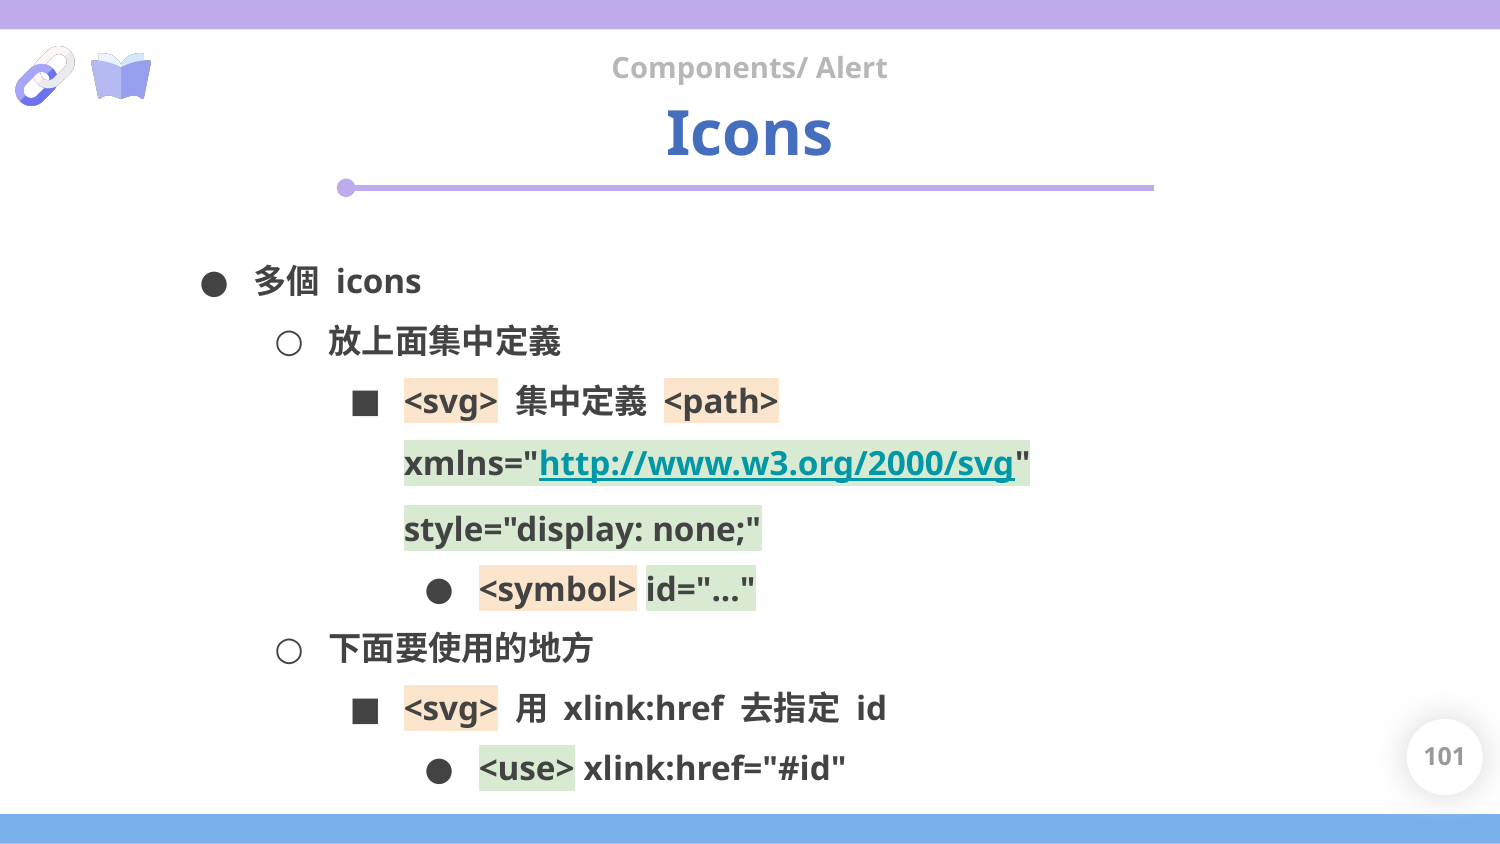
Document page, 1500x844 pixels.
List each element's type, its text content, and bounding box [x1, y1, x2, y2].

text_box [0, 0, 1500, 30]
text_box [0, 814, 1500, 844]
picture [15, 46, 75, 106]
text_box 多個 icons 放上面集中定義 <svg> 集中定義 <path> xmlns="http://www.w3.org/2000/svg" style="display: none;" <symbol> id="..." 下面要使用的地方 <svg> 用 xlink:href 去指定 id <use> xlink:href="#id" [163, 225, 1337, 803]
picture [91, 46, 151, 106]
slide_number ‹#› [1406, 719, 1483, 796]
text_box Icons [230, 66, 1270, 183]
text_box Components/ Alert [346, 29, 1154, 100]
